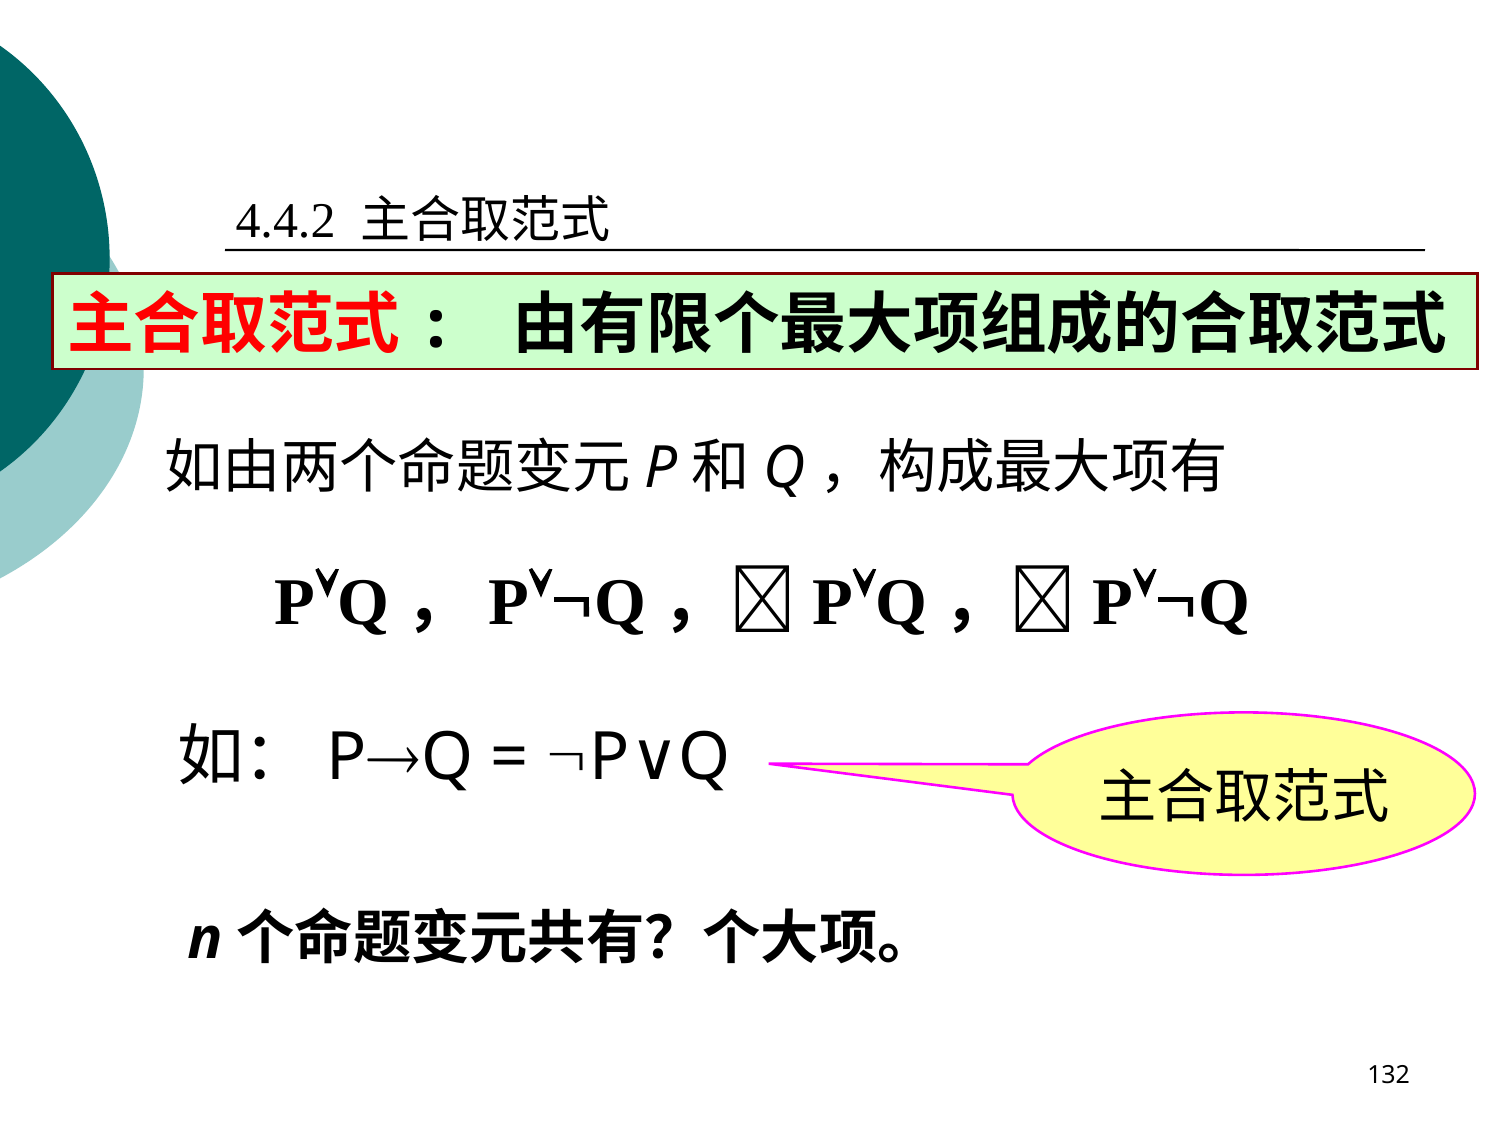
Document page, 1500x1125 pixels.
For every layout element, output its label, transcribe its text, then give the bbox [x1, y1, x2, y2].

text_box 4.4.2 主合取范式 [220, 179, 625, 255]
text_box n个命题变元共有？个大项。 [172, 892, 1075, 979]
text_box 如：PQ = P∨Q [162, 704, 965, 801]
text_box PQ，PQ，PQ，PQ [260, 549, 1313, 646]
text_box 主合取范式 [768, 712, 1475, 875]
text_box 如由两个命题变元P和Q，构成最大项有 [149, 421, 1403, 507]
slide_number 132 [1074, 1025, 1425, 1100]
text_box 主合取范式: 由有限个最大项组成的合取范式 [52, 273, 1478, 369]
